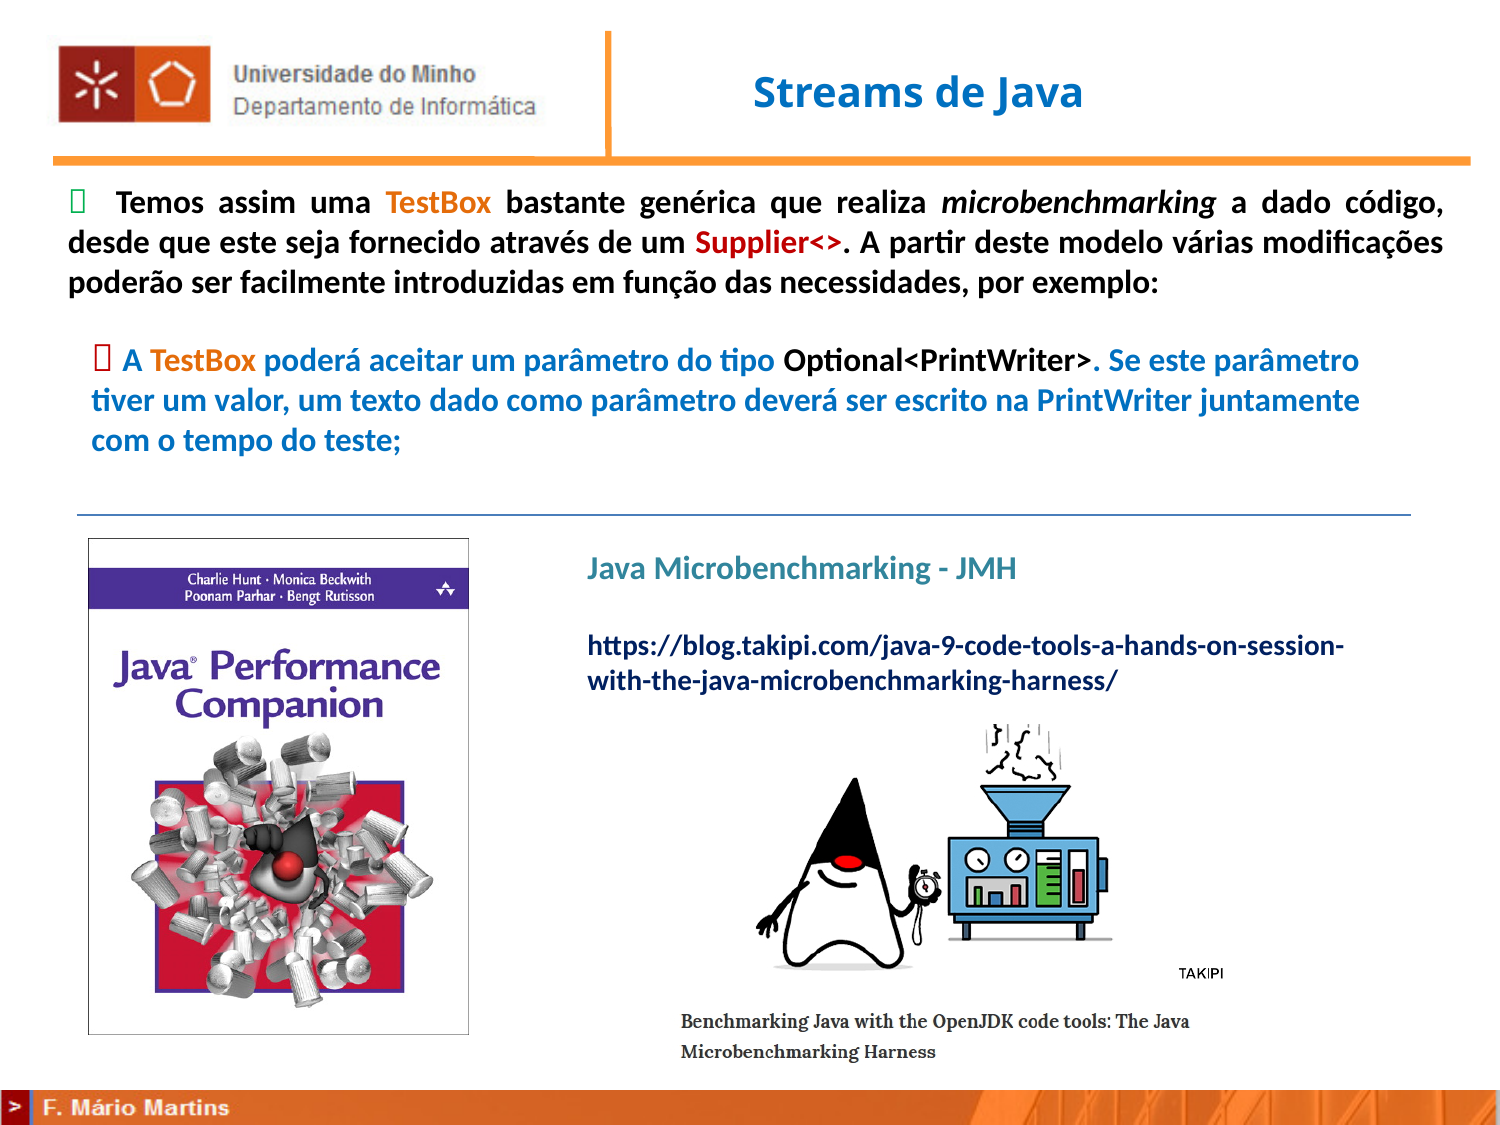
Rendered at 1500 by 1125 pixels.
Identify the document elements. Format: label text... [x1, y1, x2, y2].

picture [619, 703, 1282, 1078]
text_box [643, 54, 856, 120]
picture [88, 538, 469, 1036]
picture [0, 1090, 1500, 1125]
text_box [856, 54, 1459, 120]
text_box  Temos assim uma TestBox bastante genérica que realiza microbenchmarking a dado código, desde que este seja fornecido através de um Supplier<>. A partir deste modelo várias modificações poderão ser facilmente introduzidas em função das necessidades, por exemplo: [53, 172, 1460, 308]
text_box Streams de Java [738, 58, 1418, 124]
text_box  A TestBox poderá aceitar um parâmetro do tipo Optional<PrintWriter>. Se este parâmetro tiver um valor, um texto dado como parâmetro deverá ser escrito na PrintWriter juntamente com o tempo do teste; [76, 326, 1412, 466]
text_box Java Microbenchmarking - JMH https://blog.takipi.com/java-9-code-tools-a-hands-on-session-with-the-java-microbenchmarking-harness/ [572, 538, 1400, 704]
picture [46, 34, 587, 136]
